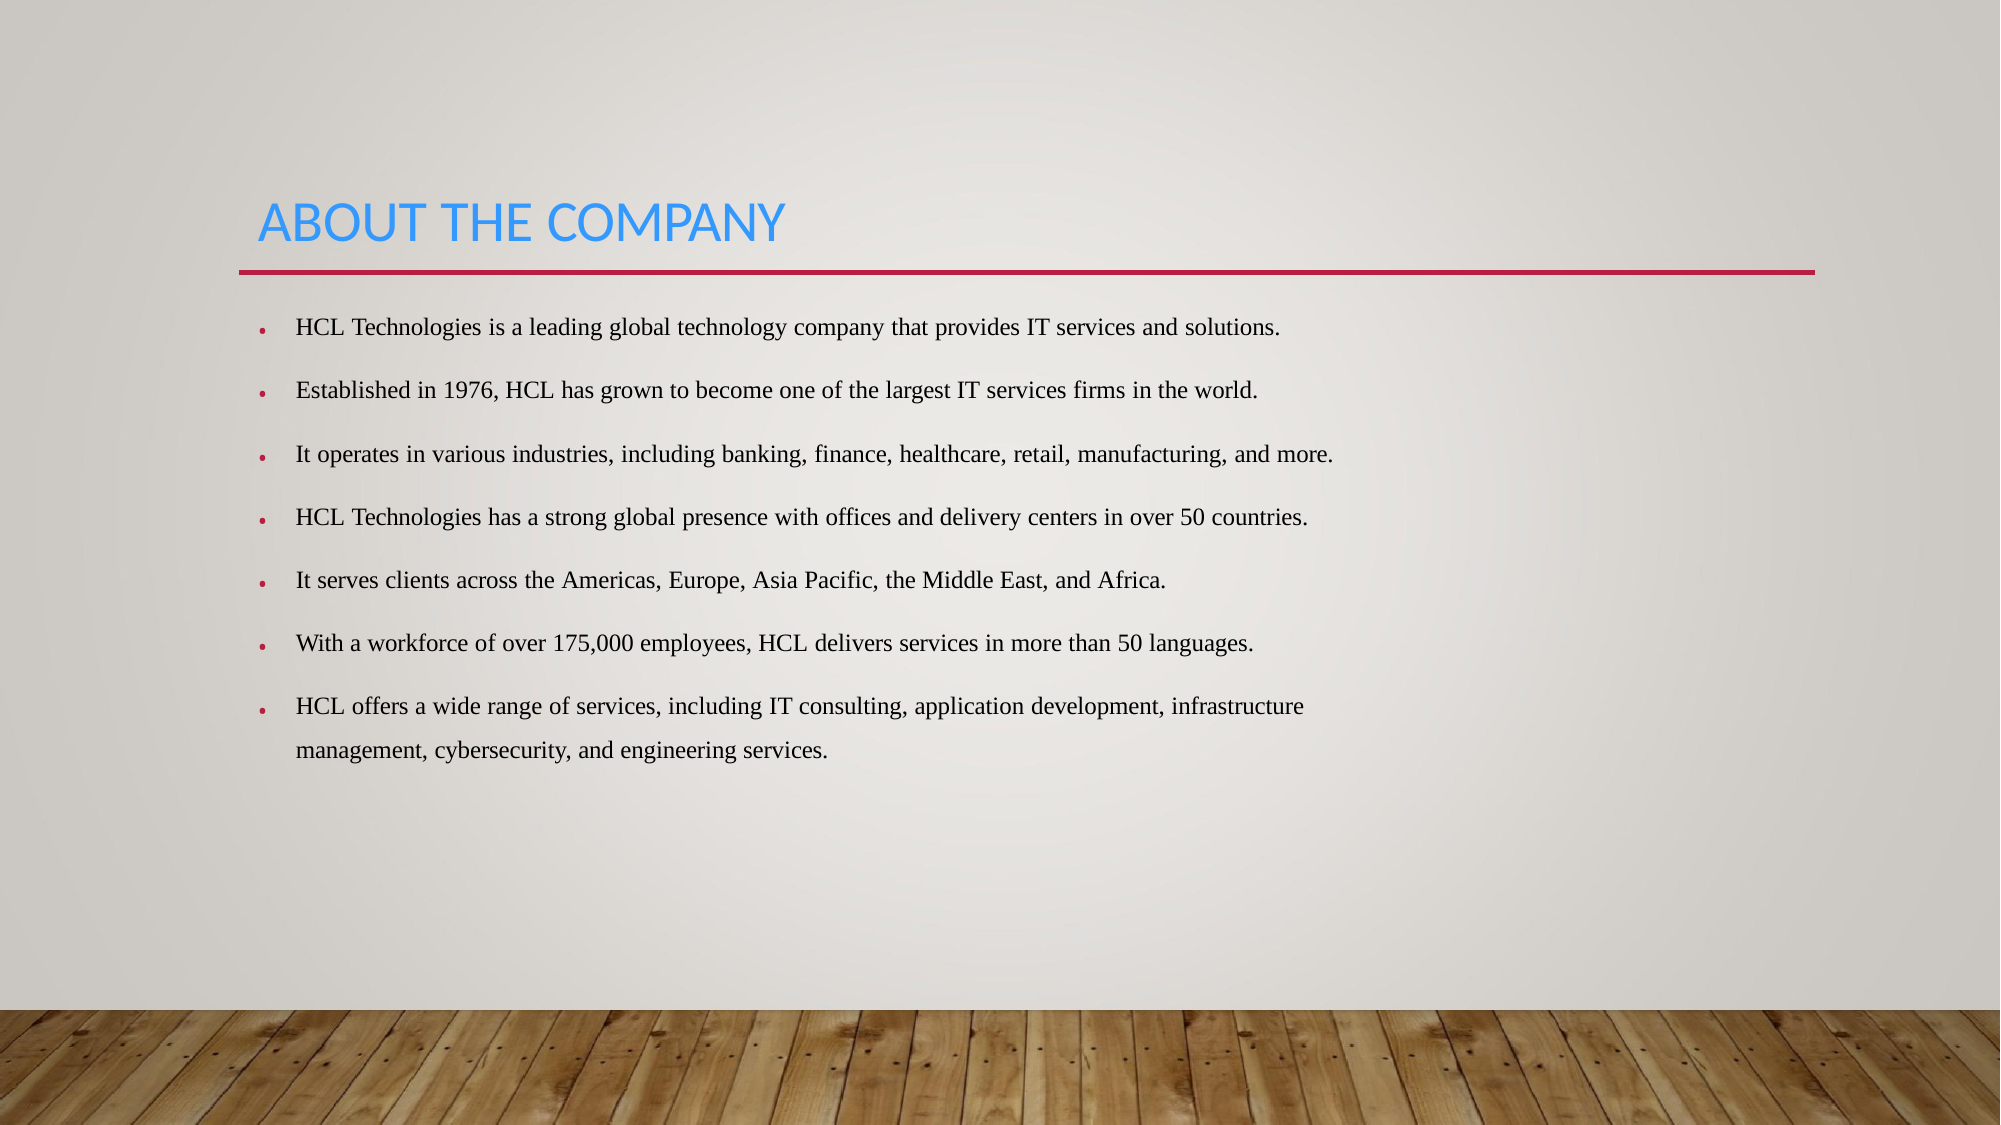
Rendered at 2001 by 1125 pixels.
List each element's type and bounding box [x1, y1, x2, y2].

text_box [0, 1018, 2000, 1125]
text_box [0, 0, 2000, 1010]
